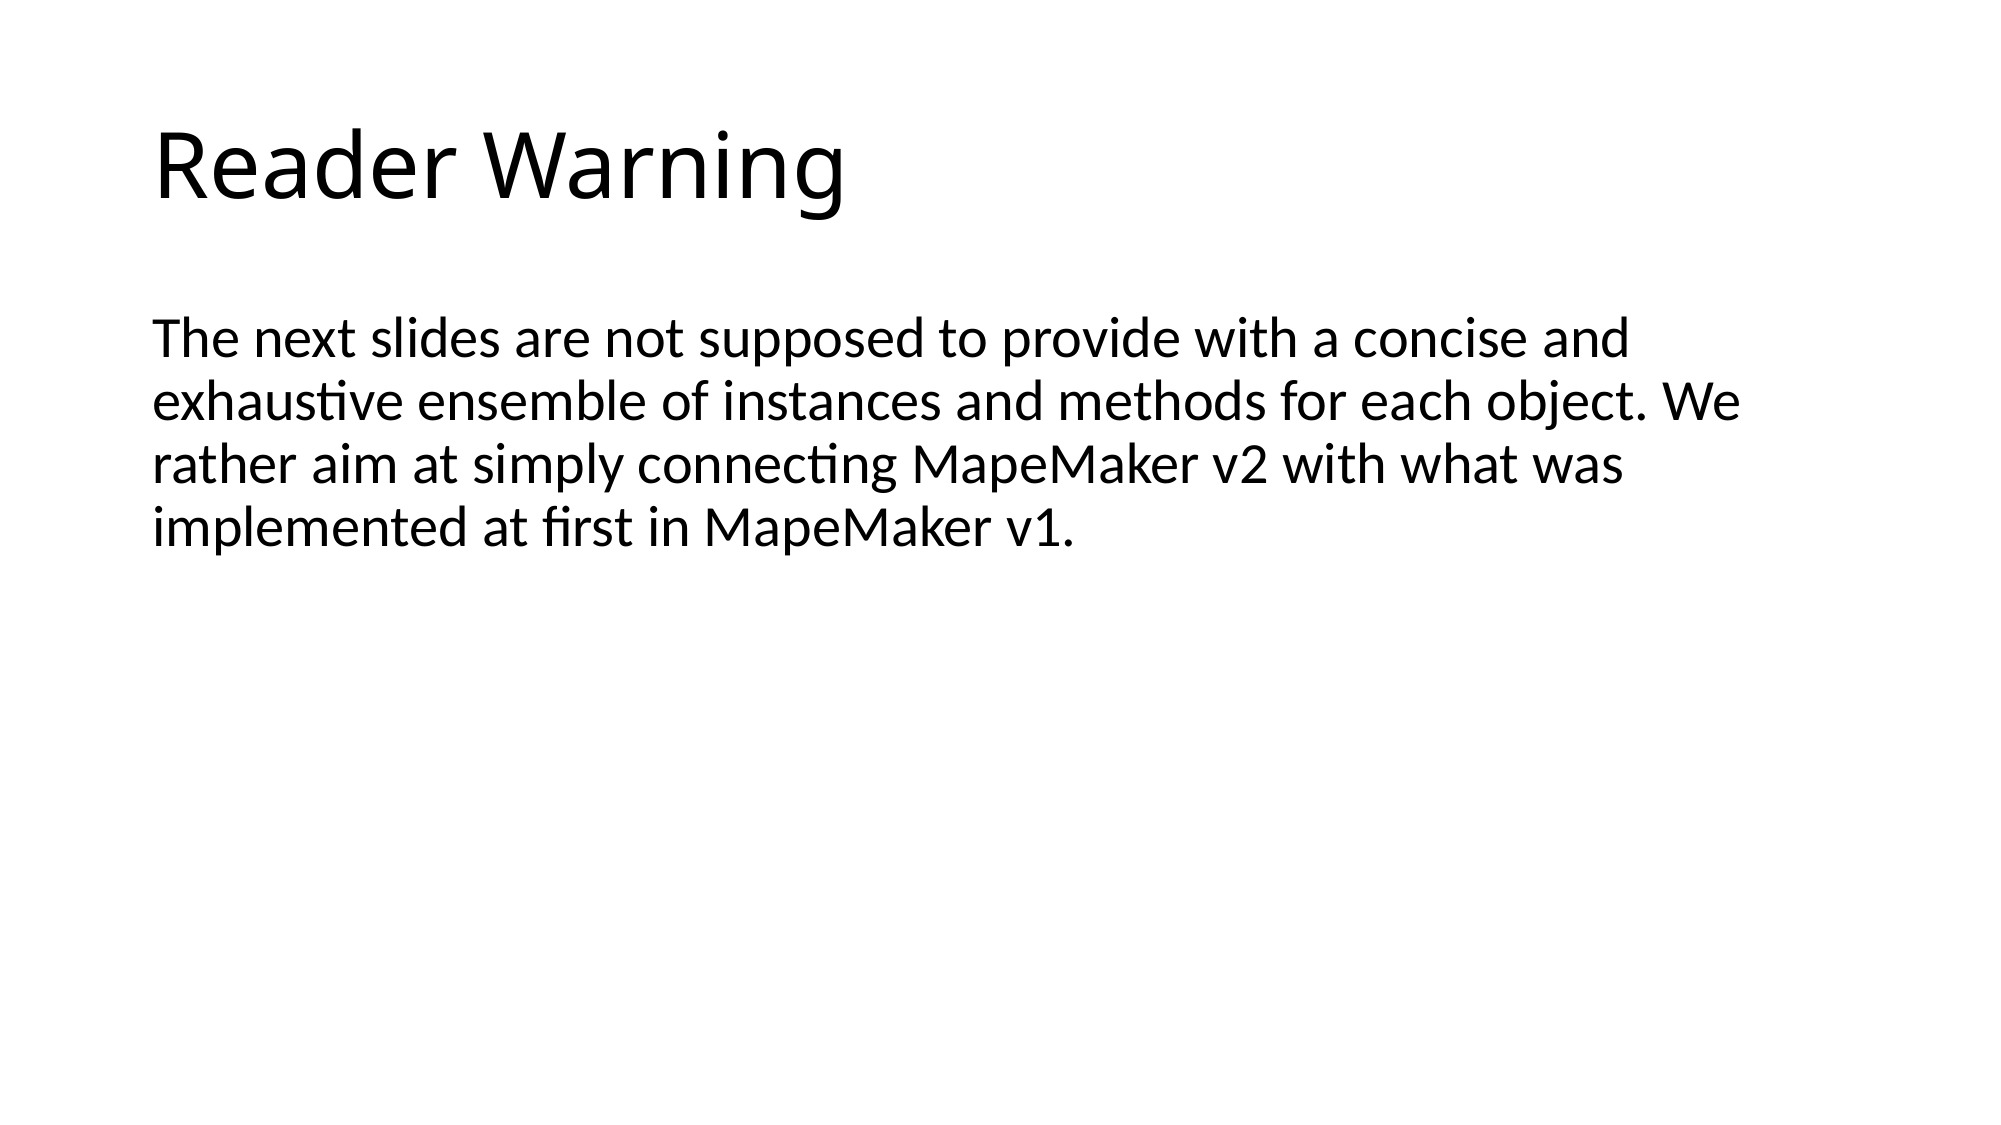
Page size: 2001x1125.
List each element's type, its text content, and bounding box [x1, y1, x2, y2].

list The next slides are not supposed to provide with a concise and exhaustive ensemble of instances and methods for each object. We rather aim at simply connecting MapeMaker v2 with what was implemented at first in MapeMaker v1. [137, 299, 1863, 1014]
title Reader Warning [137, 59, 1863, 278]
